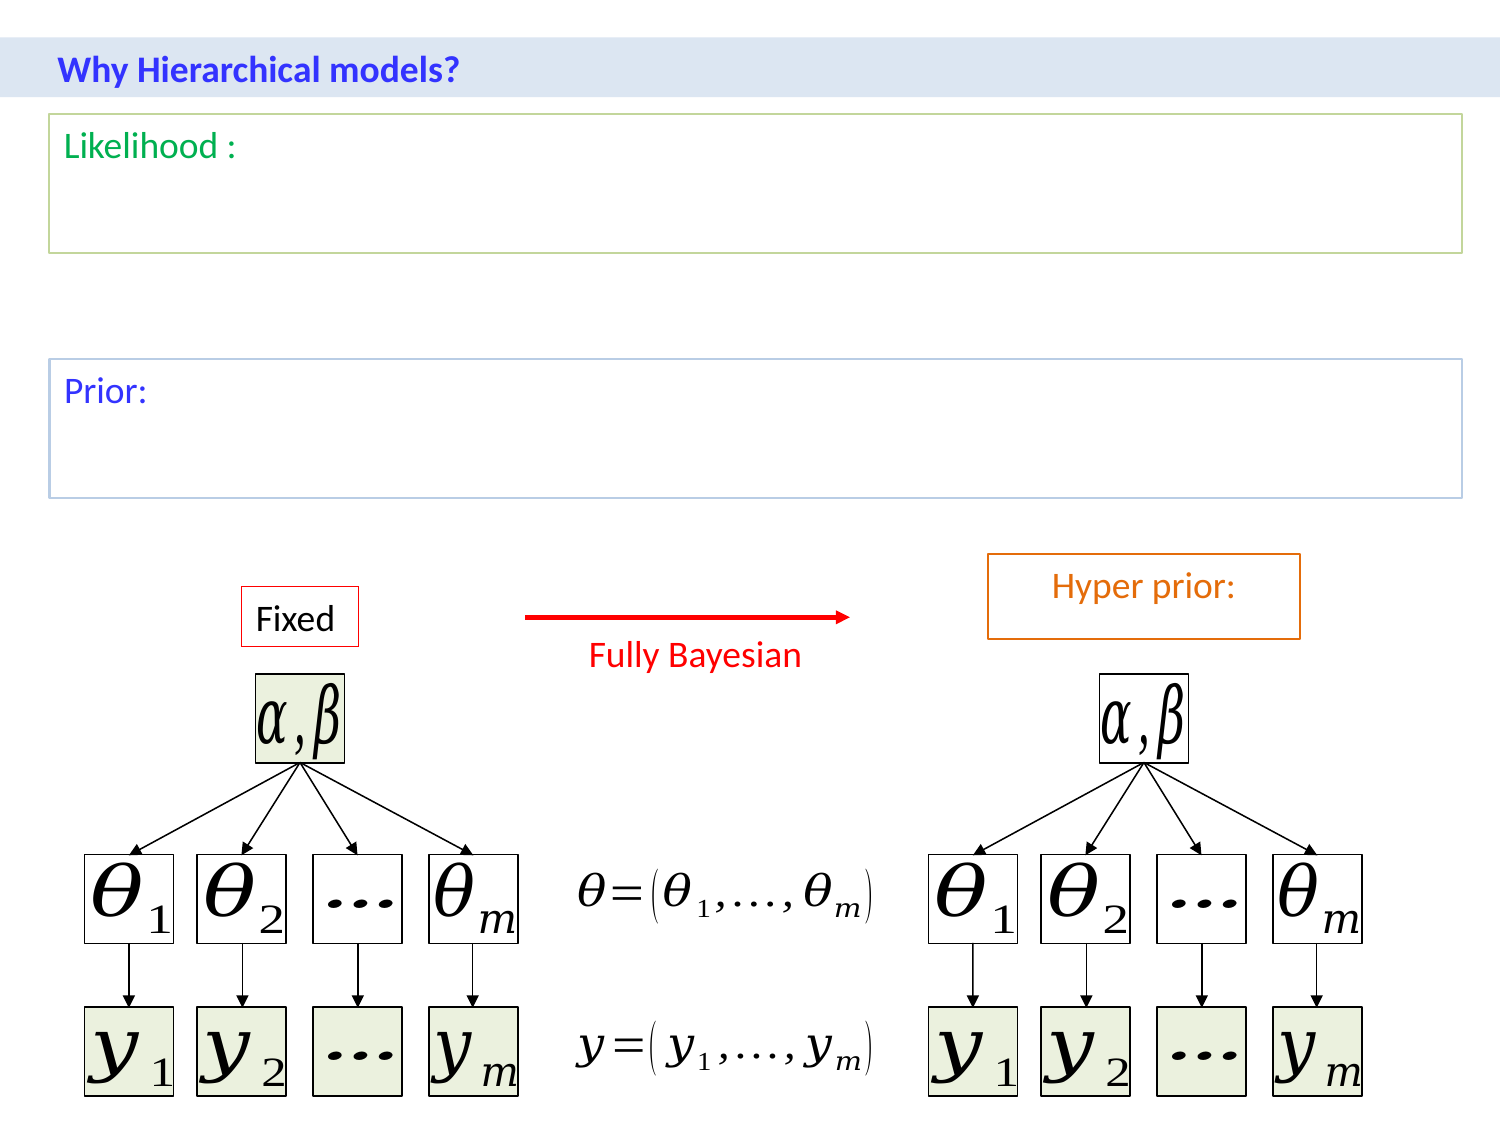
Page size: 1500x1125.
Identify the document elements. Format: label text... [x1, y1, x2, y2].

text_box Fully Bayesian [574, 626, 824, 683]
text_box Why Hierarchical models? [0, 37, 1500, 98]
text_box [1085, 762, 1140, 856]
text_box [241, 762, 296, 856]
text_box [1143, 762, 1318, 856]
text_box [972, 762, 1083, 856]
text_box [299, 762, 474, 856]
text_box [128, 762, 239, 856]
